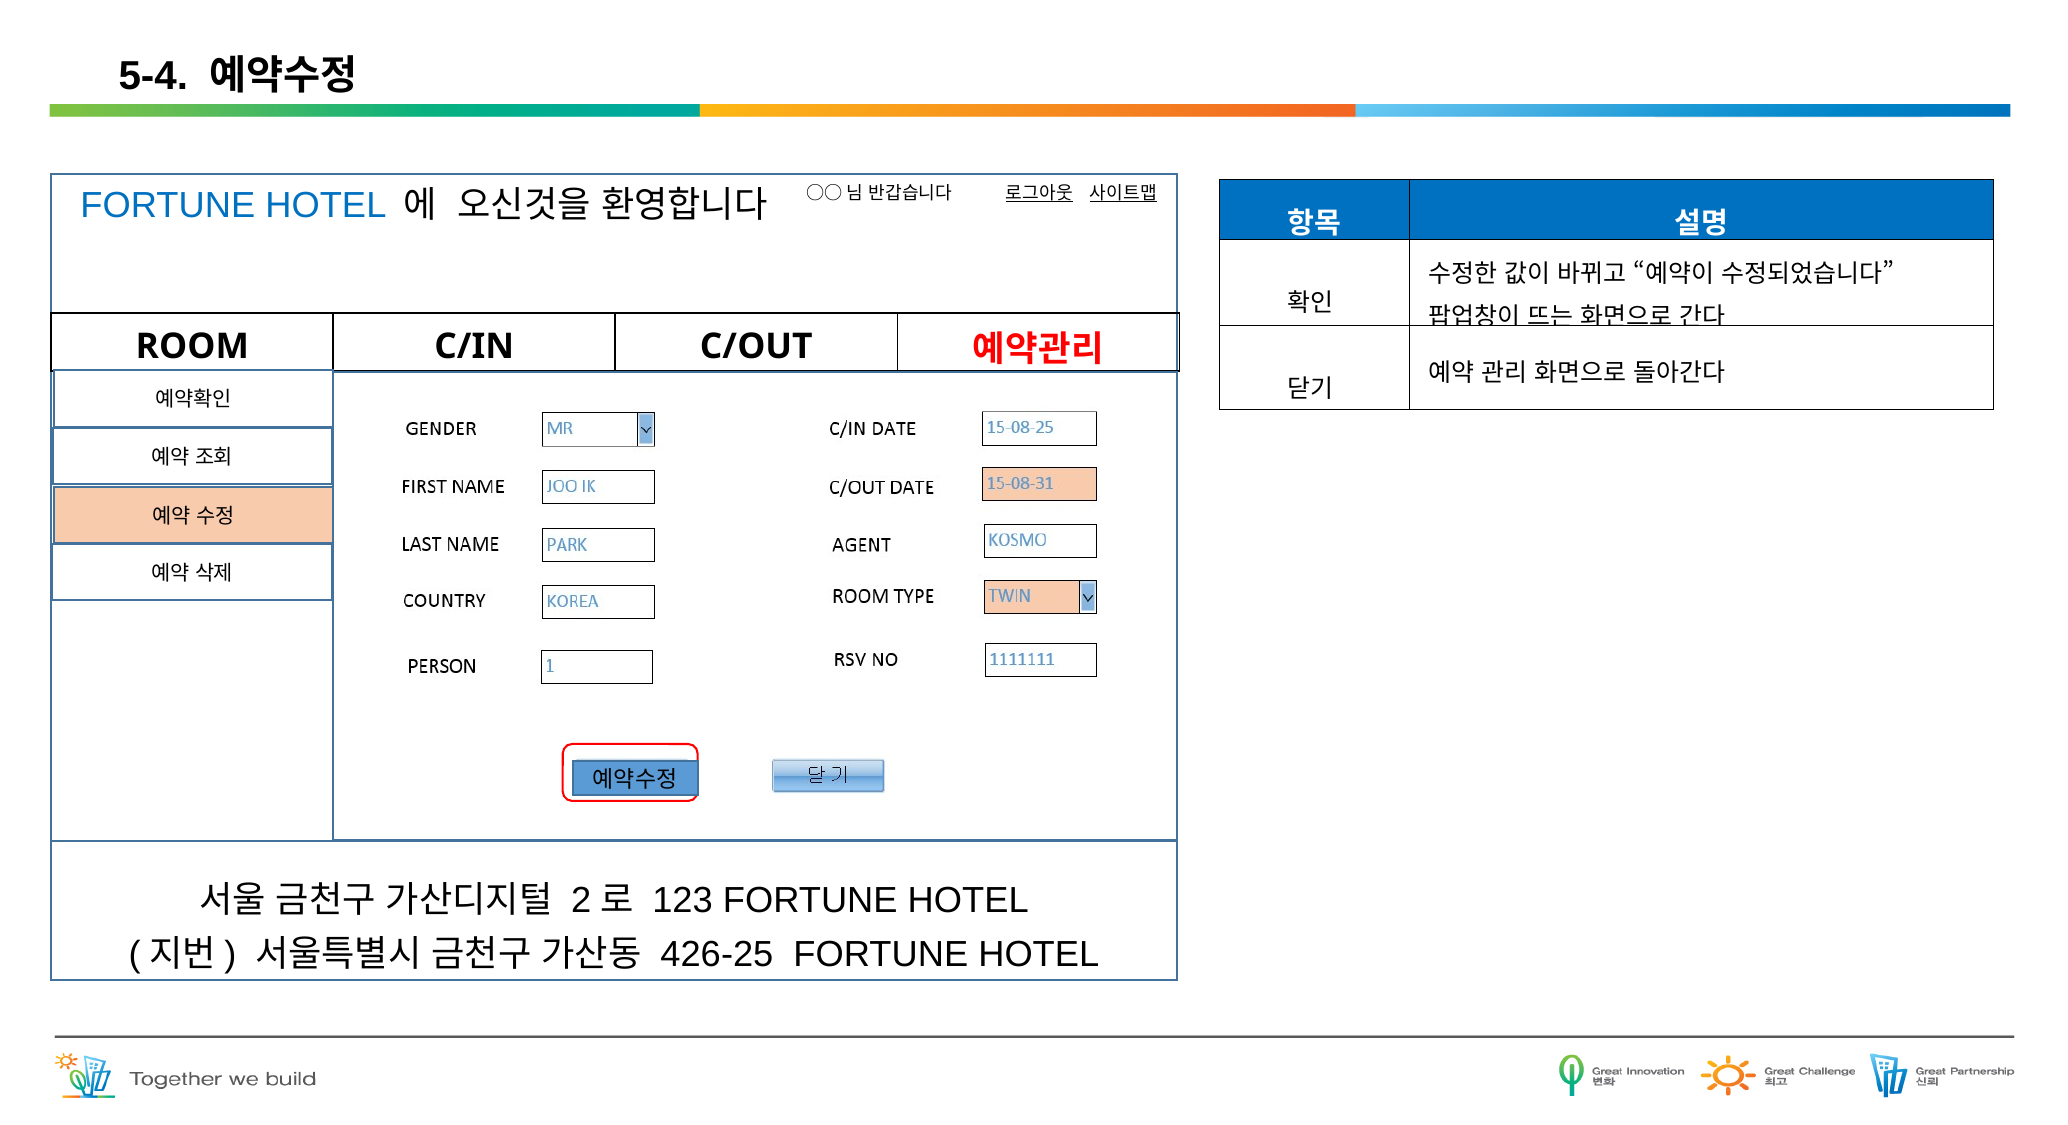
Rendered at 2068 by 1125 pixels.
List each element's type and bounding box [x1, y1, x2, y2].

picture [0, 1023, 2068, 1118]
table_header [1220, 180, 1409, 239]
title [103, 49, 1887, 104]
text_box [50, 369, 1178, 982]
picture [49, 104, 2011, 118]
table_header [616, 314, 897, 370]
table_cell [1410, 240, 1993, 325]
table_cell [1410, 326, 1993, 409]
table_header [52, 314, 332, 370]
table_header [334, 314, 614, 370]
text_box [50, 173, 1178, 312]
picture [349, 376, 1159, 832]
table_header [1410, 180, 1993, 239]
table_cell [1220, 240, 1409, 325]
table_cell [1220, 326, 1409, 409]
table_header [898, 314, 1179, 370]
